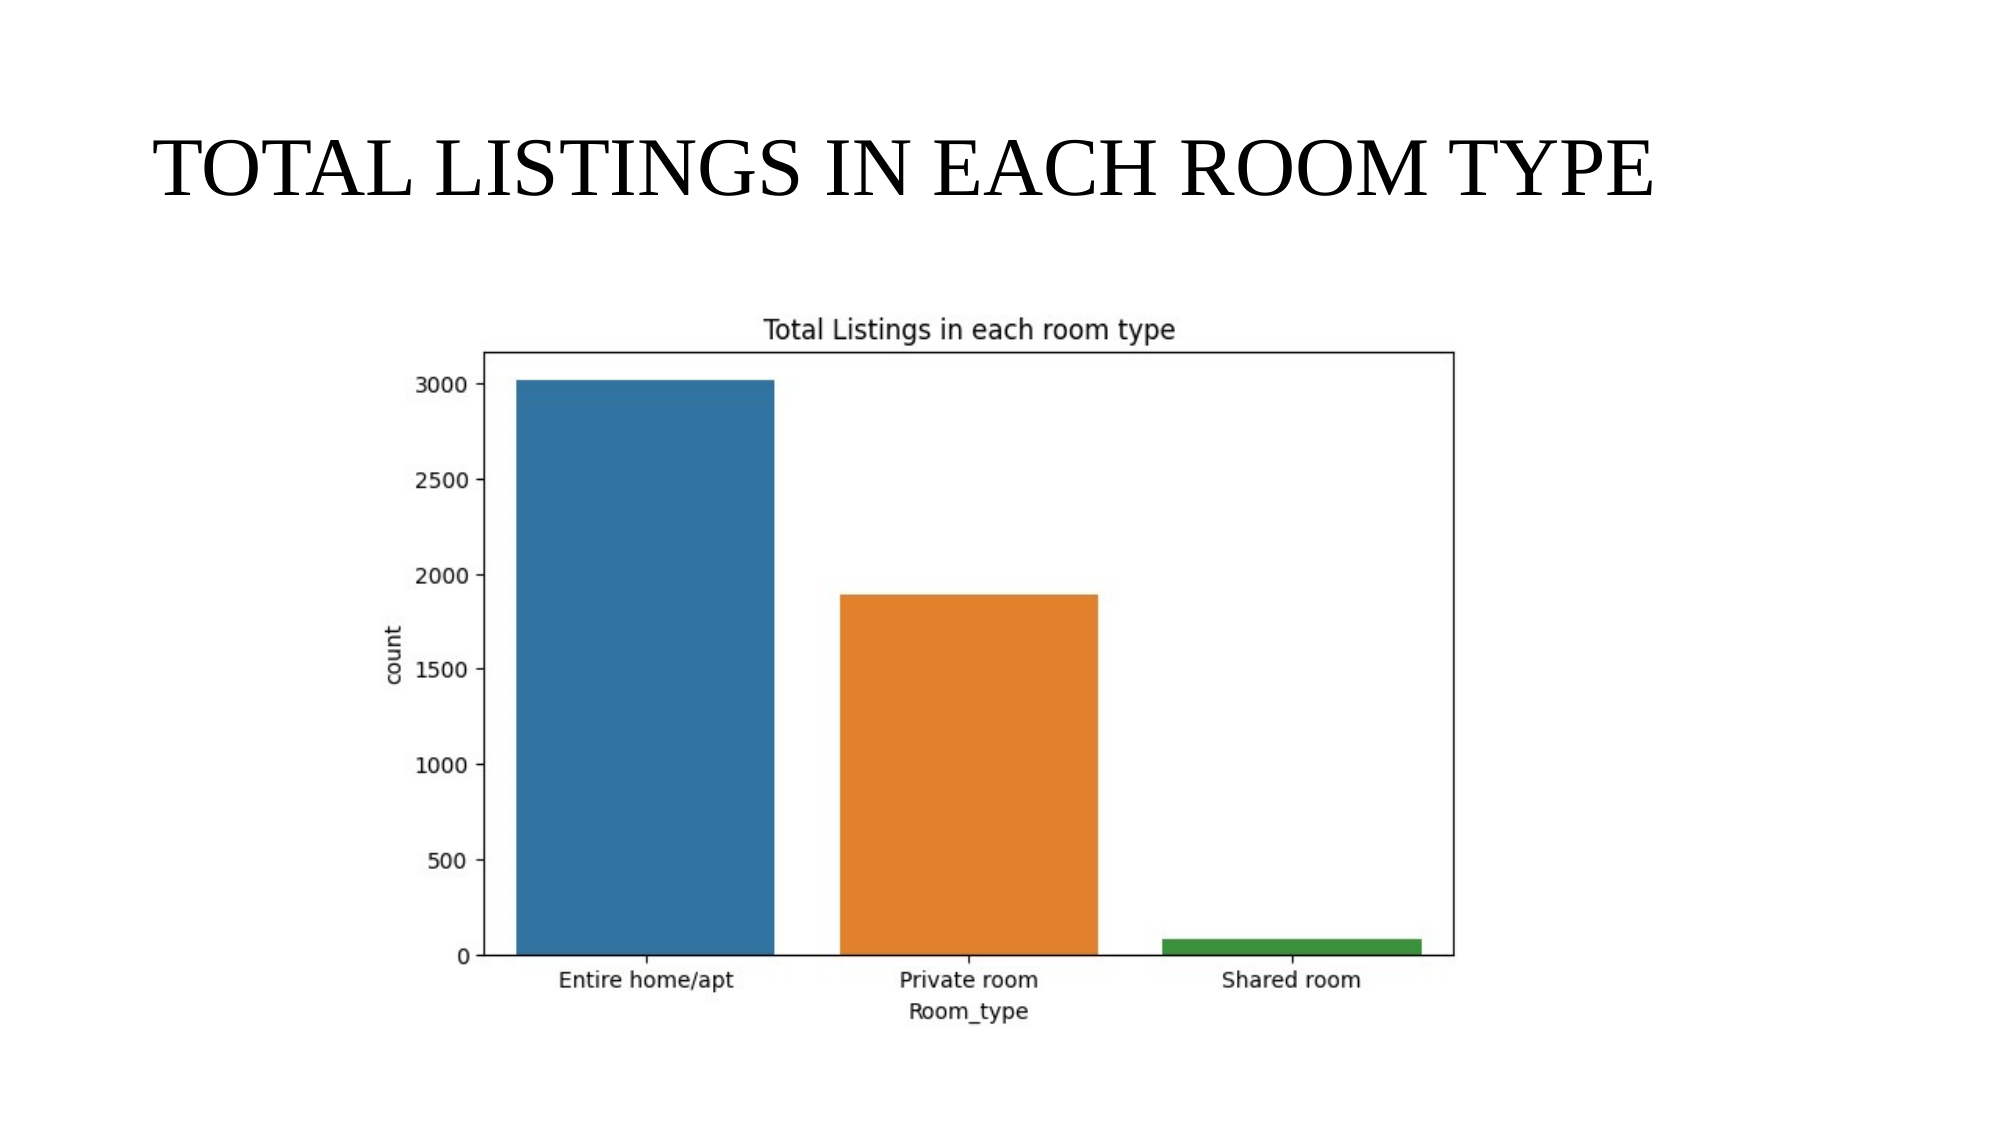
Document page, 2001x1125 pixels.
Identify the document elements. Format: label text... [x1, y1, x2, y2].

picture [368, 302, 1469, 1038]
title TOTAL LISTINGS IN EACH ROOM TYPE [137, 59, 1863, 278]
